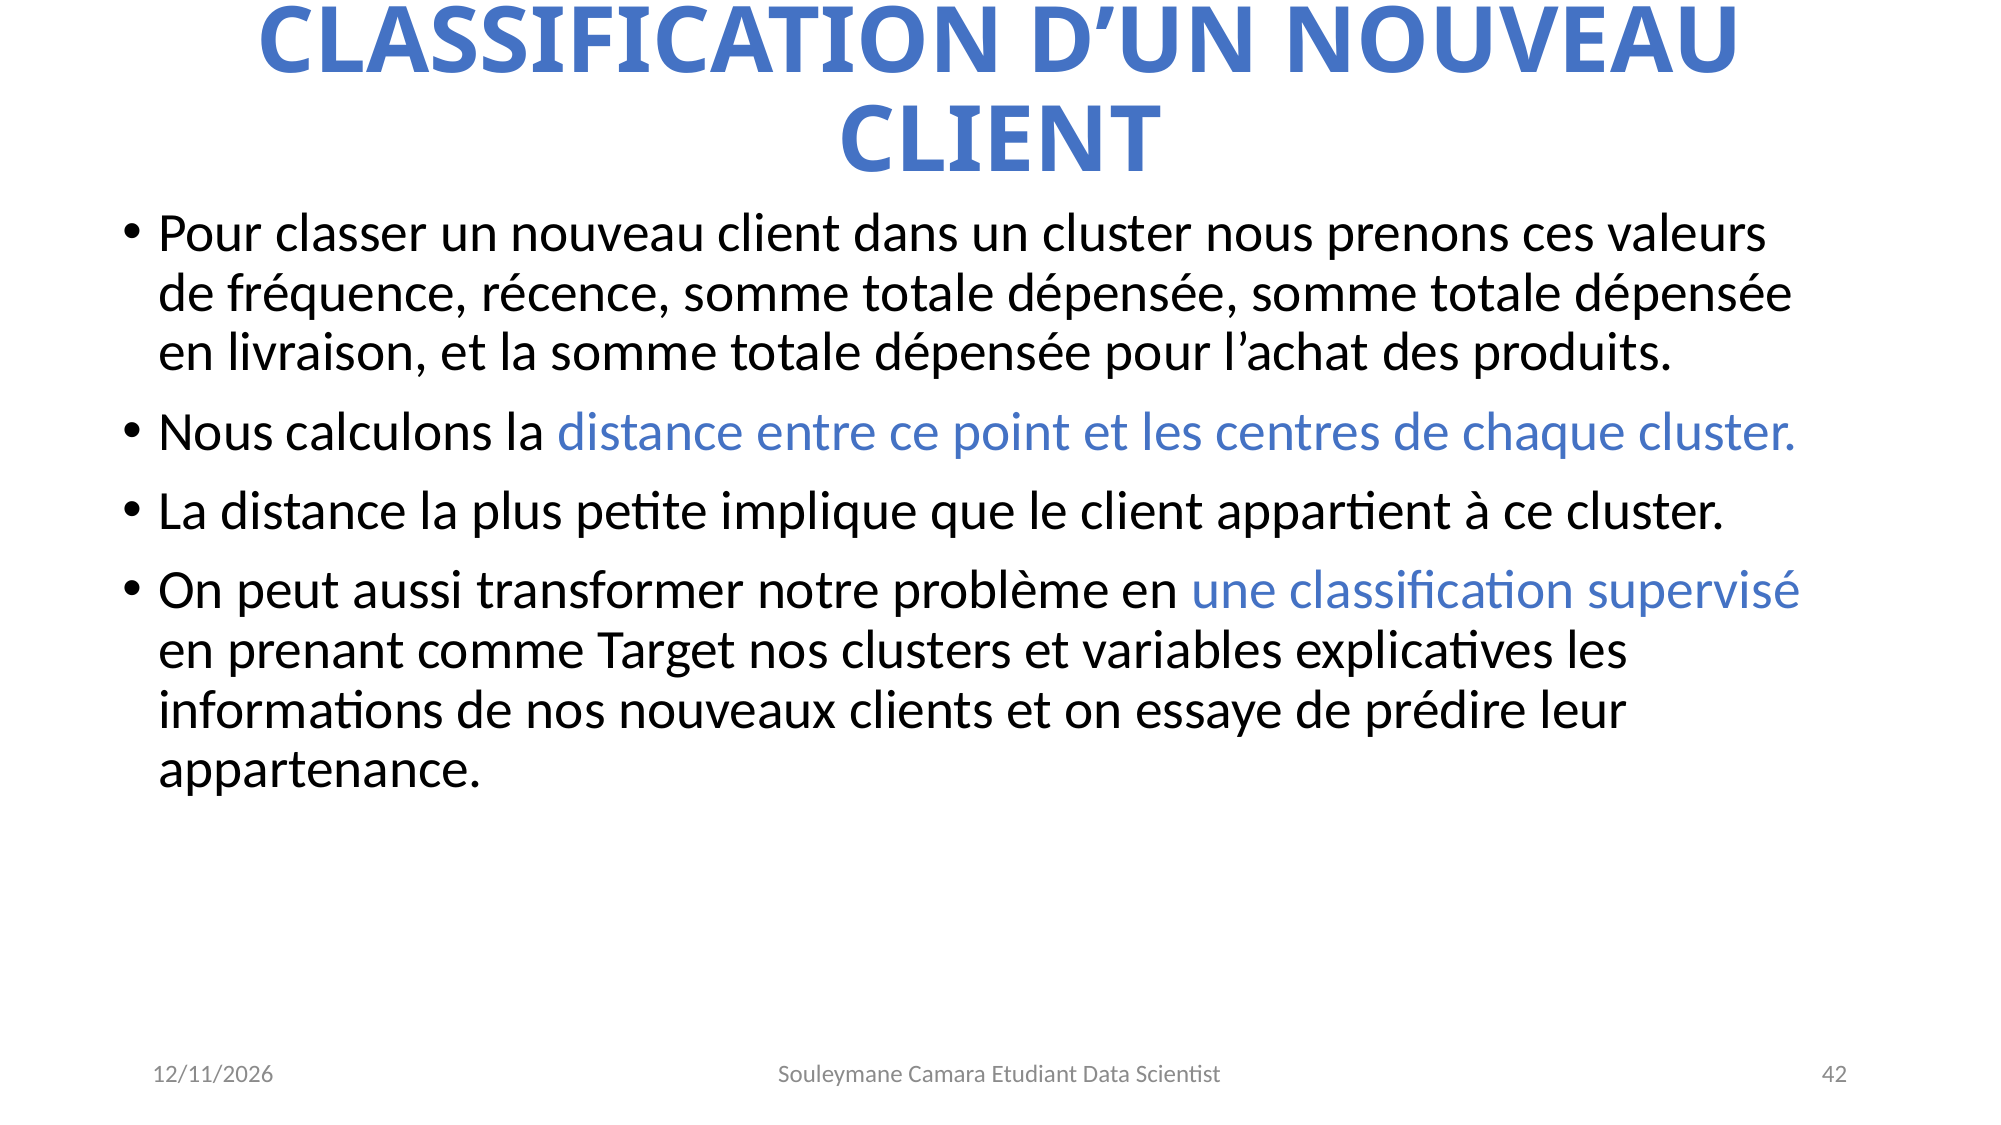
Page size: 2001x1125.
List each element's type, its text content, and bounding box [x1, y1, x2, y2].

list Pour classer un nouveau client dans un cluster nous prenons ces valeurs de fréquence, récence, somme totale dépensée, somme totale dépensée en livraison, et la somme totale dépensée pour l’achat des produits. Nous calculons la distance entre ce point et les centres de chaque cluster. La distance la plus petite implique que le client appartient à ce cluster. On peut aussi transformer notre problème en une classification supervisé en prenant comme Target nos clusters et variables explicatives les informations de nos nouveaux clients et on essaye de prédire leur appartenance. [107, 196, 1833, 927]
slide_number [137, 1042, 588, 1103]
footer Souleymane Camara Etudiant Data Scientist [662, 1042, 1338, 1103]
slide_number 42 [1412, 1042, 1863, 1103]
title CLASSIFICATION D’UN NOUVEAU CLIENT [137, 21, 1863, 164]
